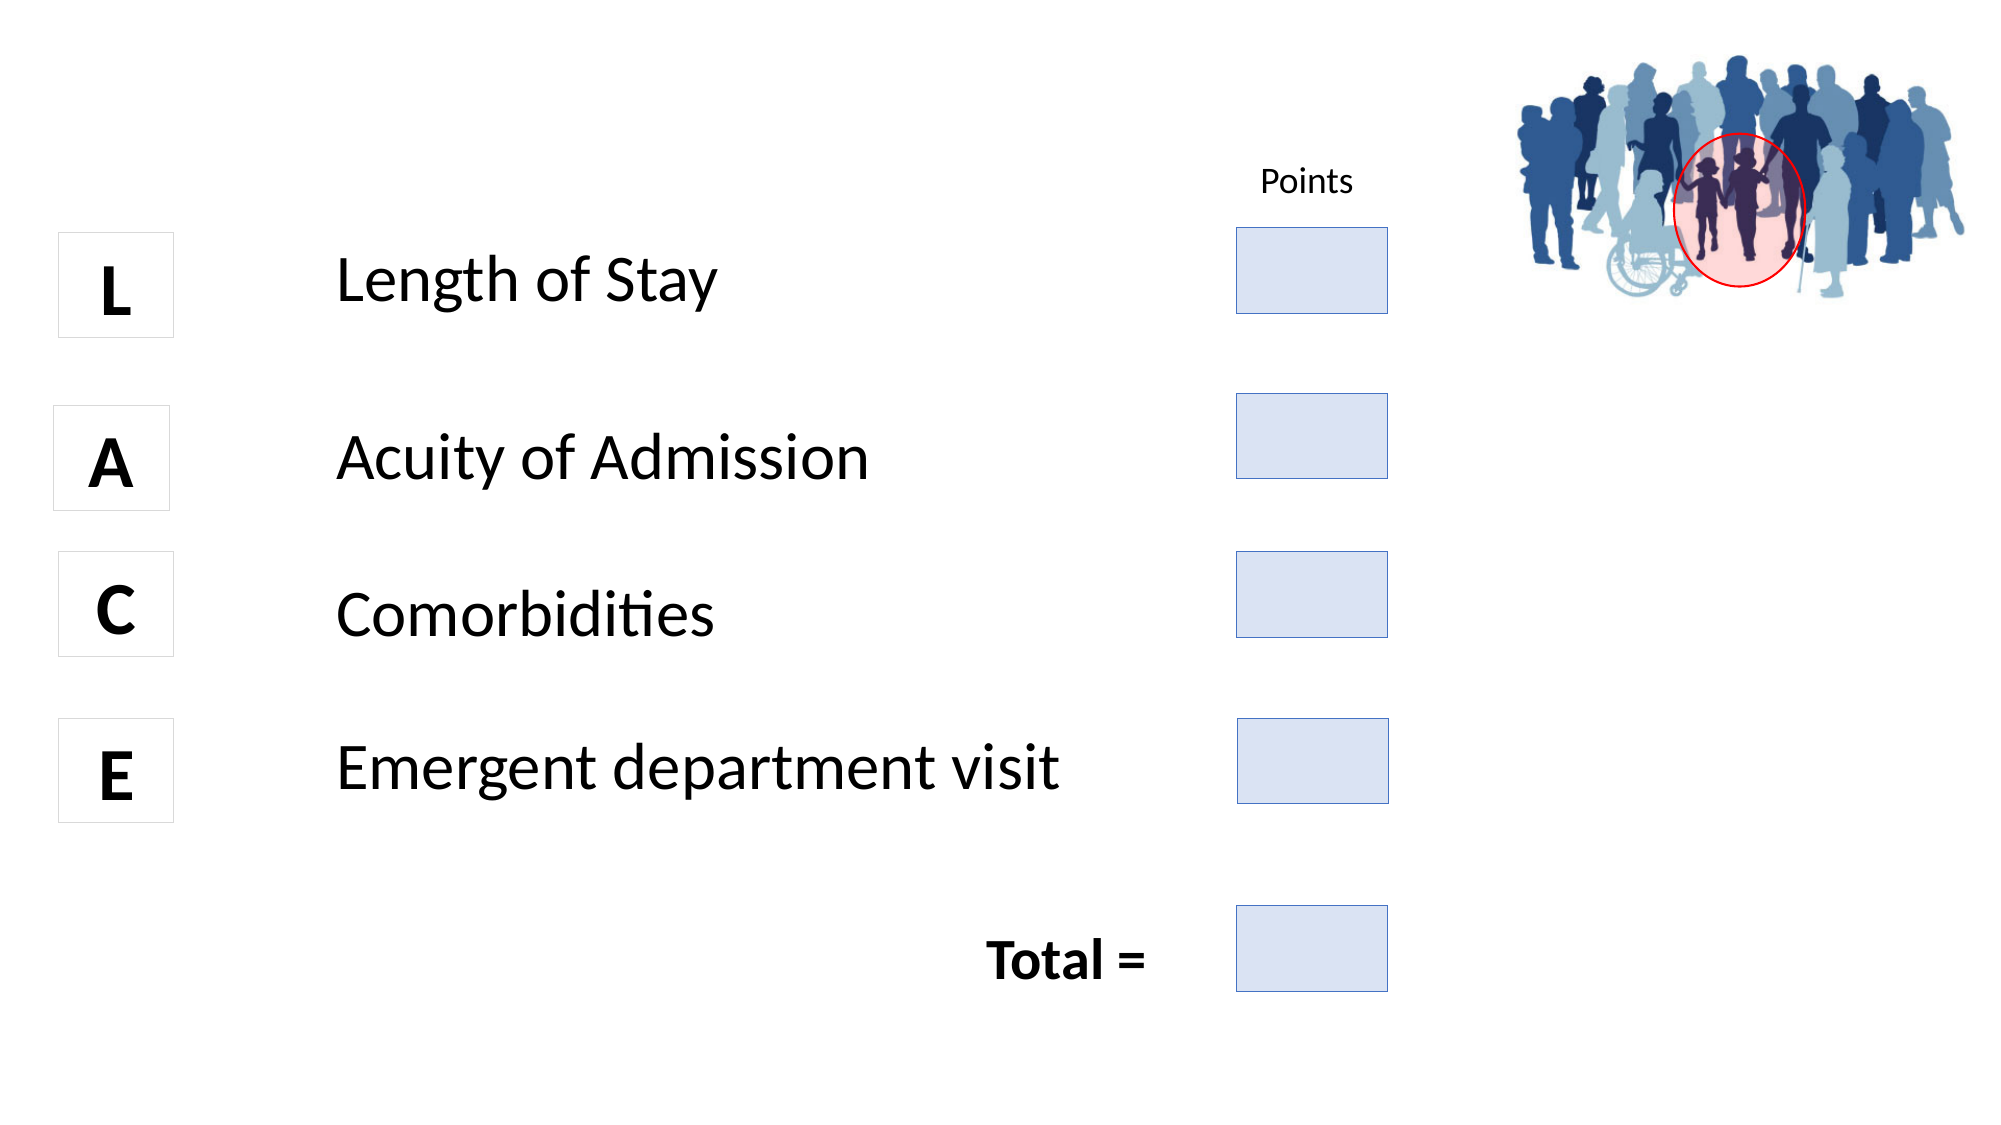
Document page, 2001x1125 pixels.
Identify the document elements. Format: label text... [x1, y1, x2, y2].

text_box Points [1245, 148, 1425, 208]
text_box [1236, 393, 1388, 479]
text_box C [58, 551, 174, 657]
text_box Acuity of Admission [321, 405, 1126, 501]
text_box Length of Stay [321, 227, 1117, 403]
text_box Total = [971, 913, 1237, 999]
text_box A [53, 405, 170, 511]
picture [1507, 54, 1972, 314]
text_box Emergent department visit [321, 715, 1126, 856]
text_box L [58, 232, 174, 338]
text_box E [58, 718, 174, 823]
text_box [1236, 551, 1388, 638]
text_box [1236, 905, 1388, 992]
text_box [1237, 718, 1389, 804]
text_box Comorbidities [321, 562, 1126, 658]
text_box [1236, 227, 1388, 314]
